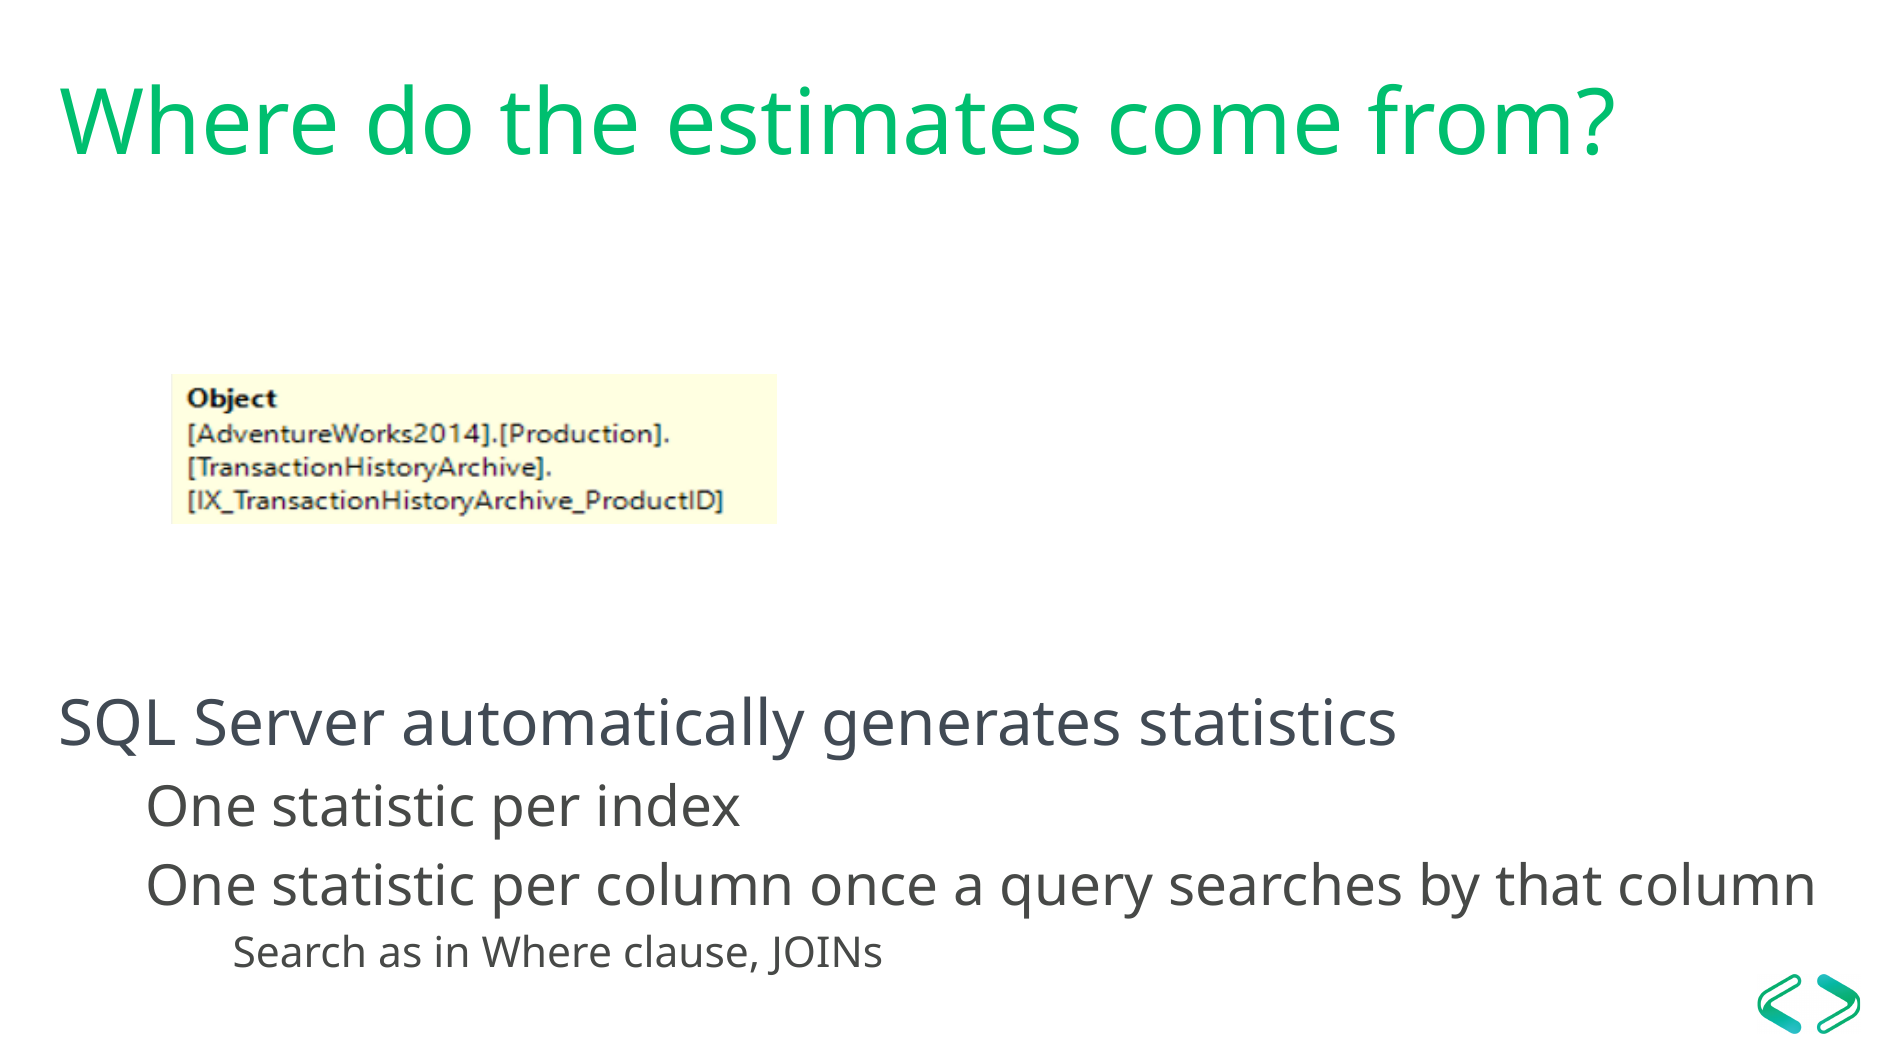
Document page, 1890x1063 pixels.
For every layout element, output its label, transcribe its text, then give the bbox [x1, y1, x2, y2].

title Where do the estimates come from? [59, 59, 1831, 178]
list SQL Server automatically generates statistics One statistic per index One statistic per column once a query searches by that column Search as in Where clause, JOINs [59, 236, 1831, 1004]
picture [170, 374, 778, 524]
